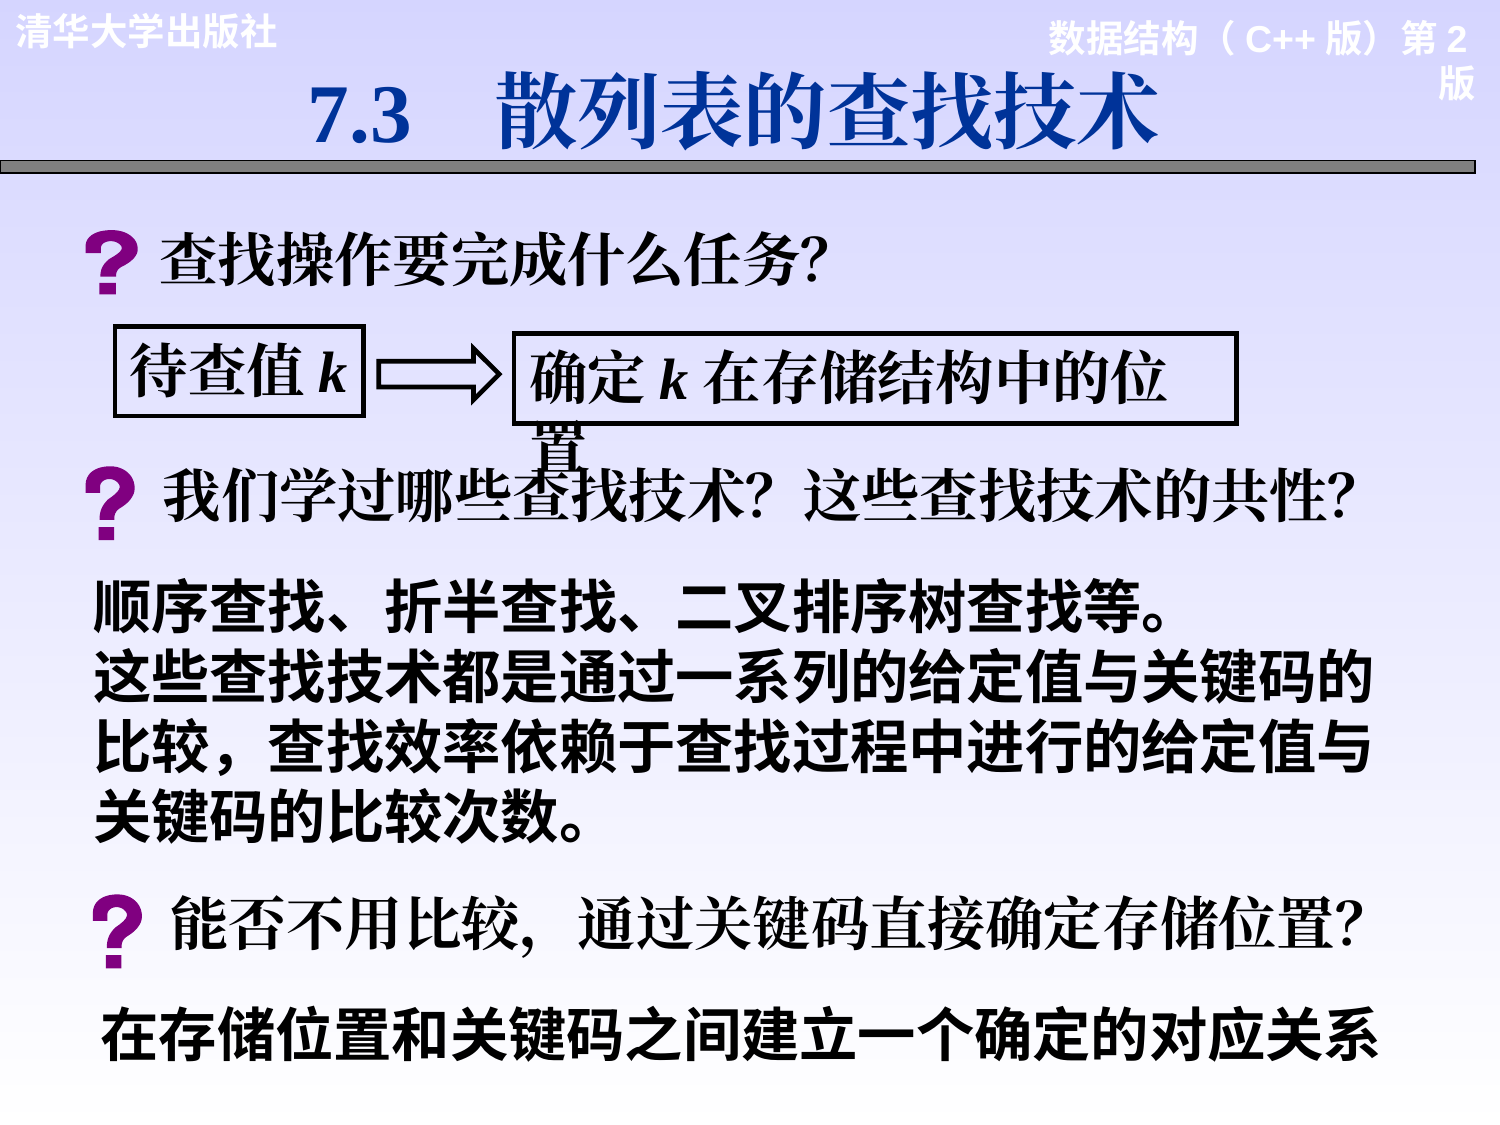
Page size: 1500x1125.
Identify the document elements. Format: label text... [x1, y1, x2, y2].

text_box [92, 879, 1429, 969]
text_box 顺序查找、折半查找、二叉排序树查找等。 这些查找技术都是通过一系列的给定值与关键码的比较，查找效率依赖于查找过程中进行的给定值与关键码的比较次数。 [78, 562, 1437, 858]
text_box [85, 451, 1422, 541]
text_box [114, 326, 1237, 424]
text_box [85, 215, 1208, 301]
text_box 7.3 散列表的查找技术 [292, 53, 1194, 166]
text_box 在存储位置和关键码之间建立一个确定的对应关系 [85, 990, 1430, 1076]
